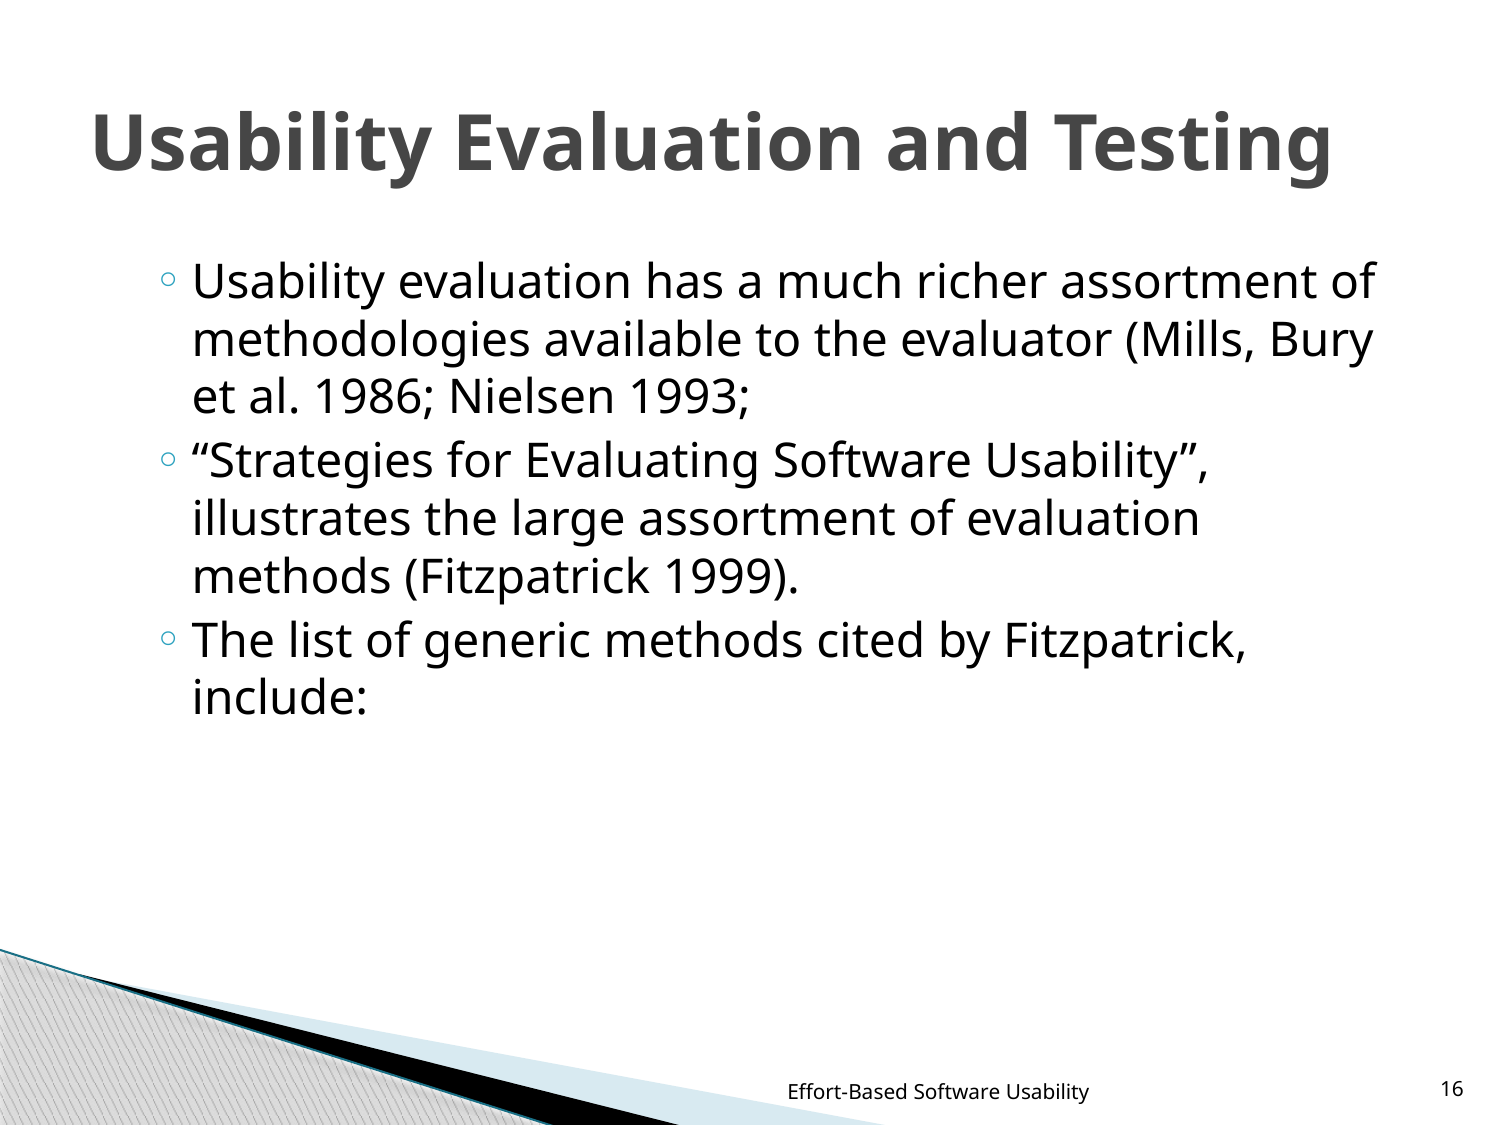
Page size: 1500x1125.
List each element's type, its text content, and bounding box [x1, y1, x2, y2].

list Usability evaluation has a much richer assortment of methodologies available to the evaluator (Mills, Bury et al. 1986; Nielsen 1993; “Strategies for Evaluating Software Usability”, illustrates the large assortment of evaluation methods (Fitzpatrick 1999). The list of generic methods cited by Fitzpatrick, include: [75, 243, 1425, 986]
title Usability Evaluation and Testing [75, 45, 1425, 233]
footer Effort-Based Software Usability [718, 1051, 1105, 1112]
slide_number 16 [1418, 1051, 1479, 1112]
